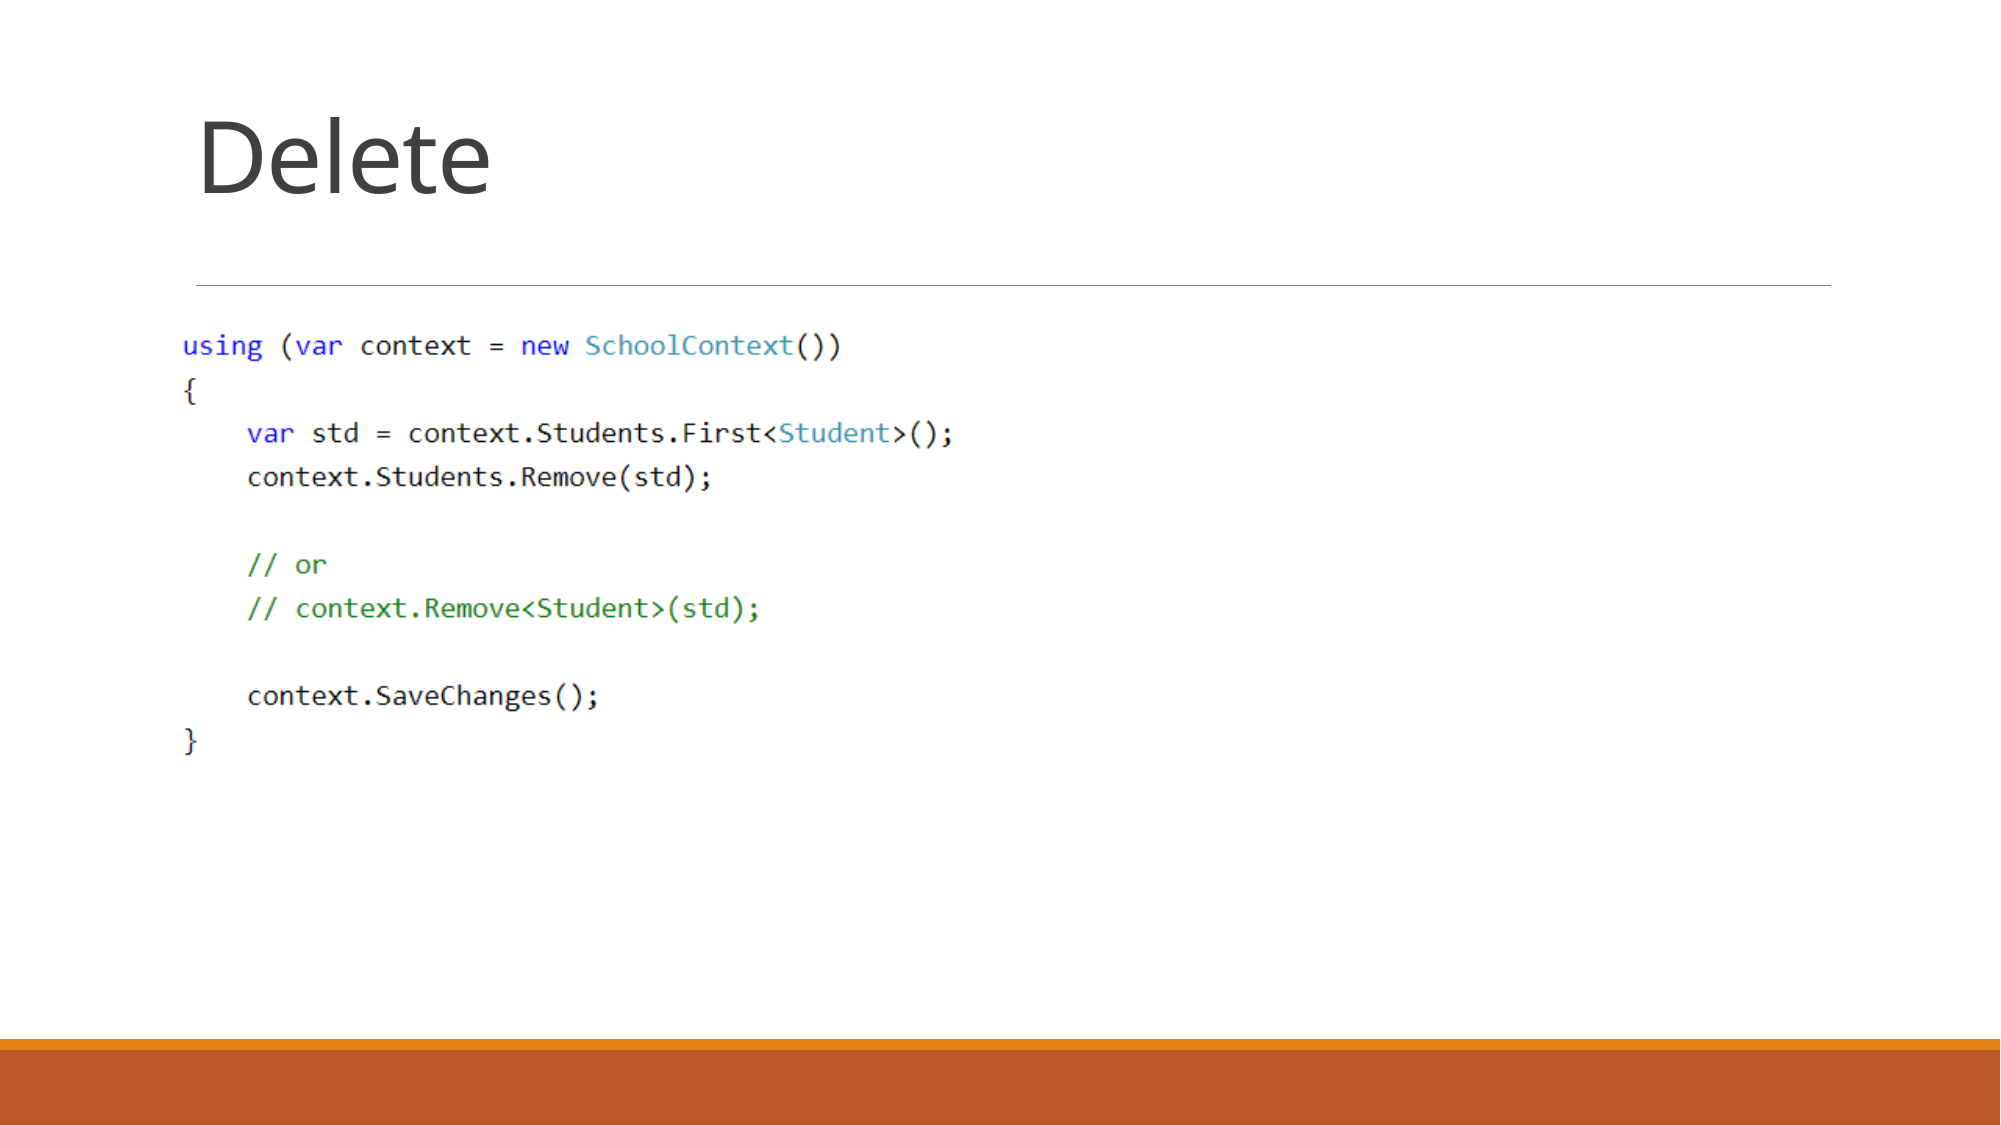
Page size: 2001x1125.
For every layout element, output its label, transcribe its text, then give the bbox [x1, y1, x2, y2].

title Delete [180, 102, 1830, 222]
picture [177, 329, 1001, 764]
